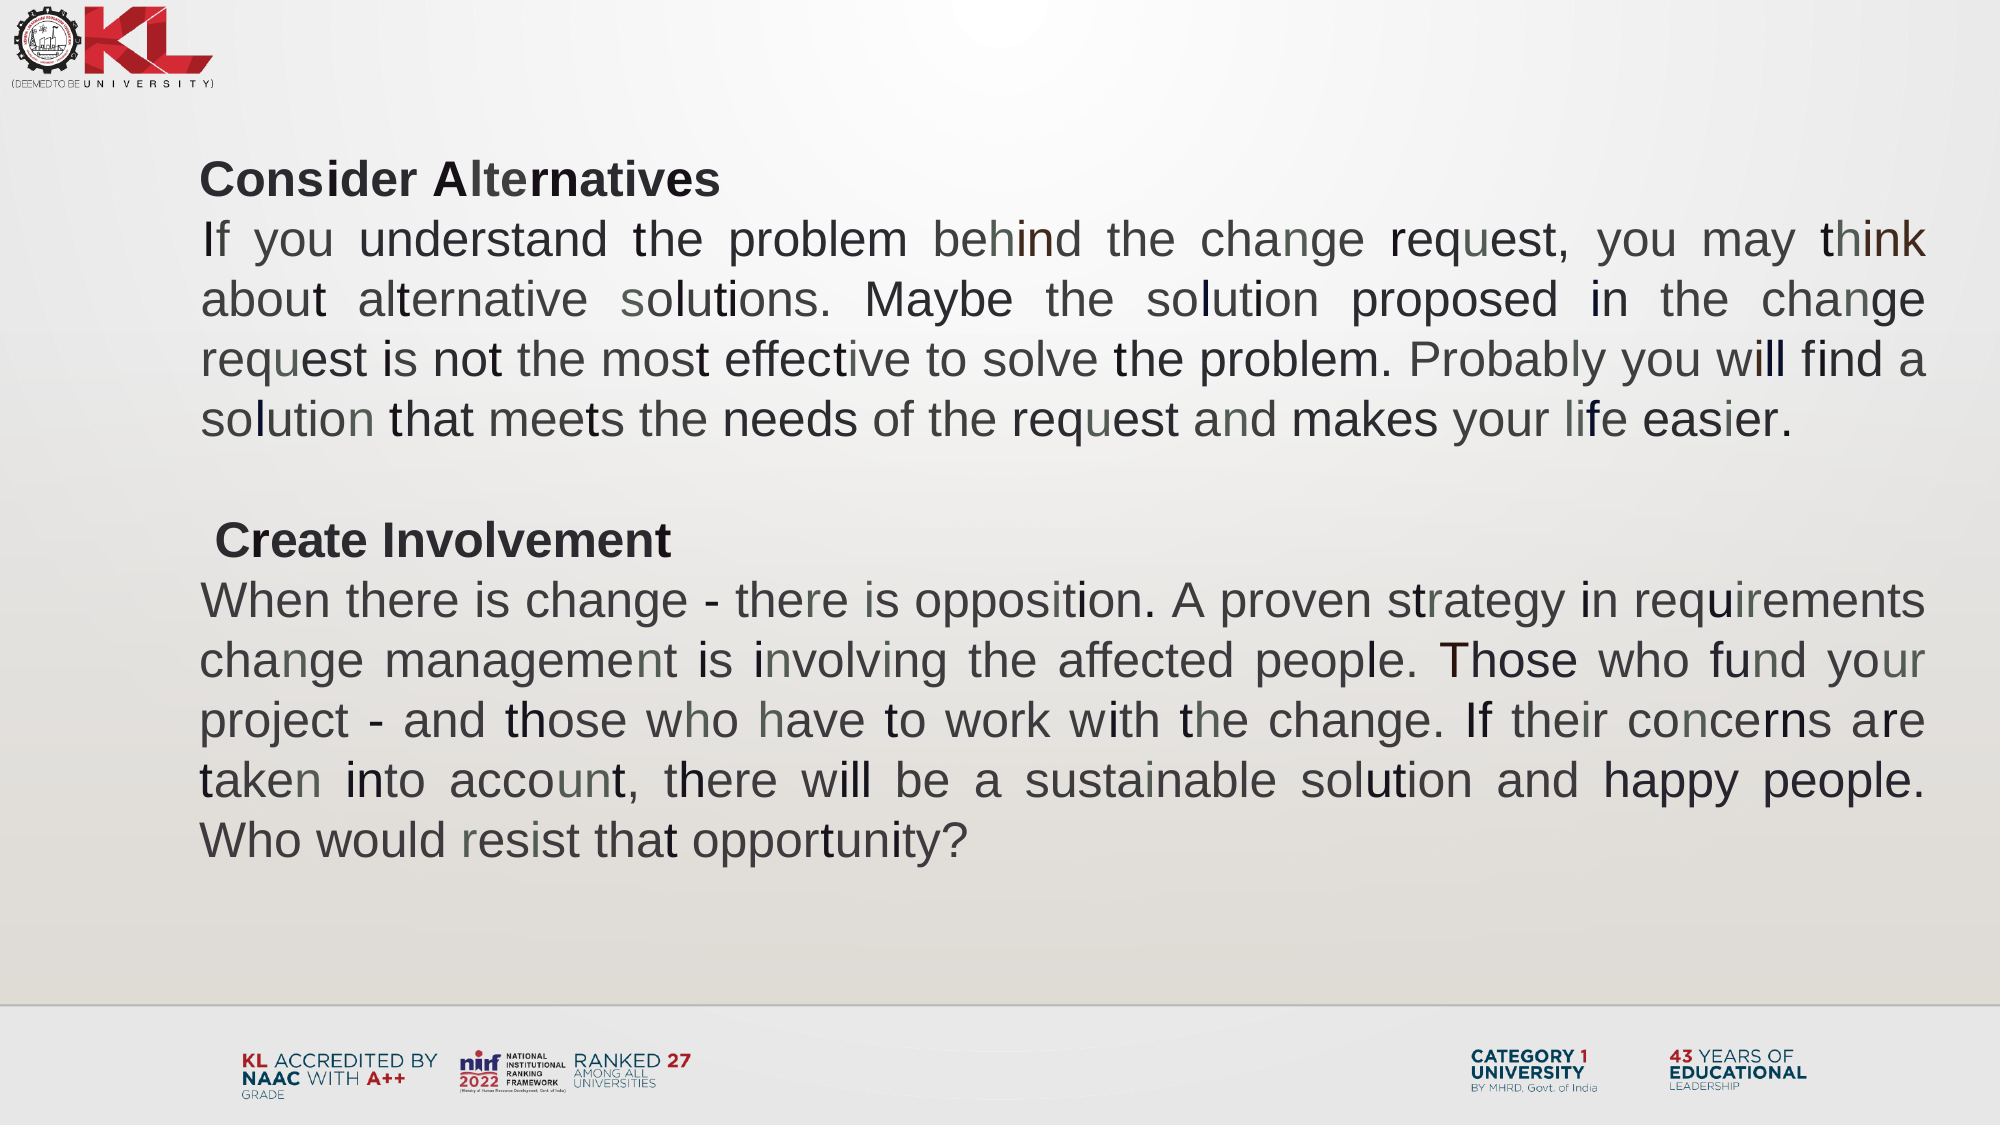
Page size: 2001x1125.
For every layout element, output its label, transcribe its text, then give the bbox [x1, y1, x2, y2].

picture [238, 1045, 716, 1103]
picture [12, 5, 213, 88]
picture [1447, 1045, 1814, 1101]
text_box Consider Alternatives If you understand the problem behind the change request, you may think about alternative solutions. Maybe the solution proposed in the change request is not the most effective to solve the problem. Probably you will find a solution that meets the needs of the request and makes your life easier. Create Involvement When there is change - there is opposition. A proven strategy in requirements change management is involving the affected people. Those who fund your project - and those who have to work with the change. If their concerns are taken into account, there will be a sustainable solution and happy people. Who would resist that opportunity? [172, 138, 1954, 920]
